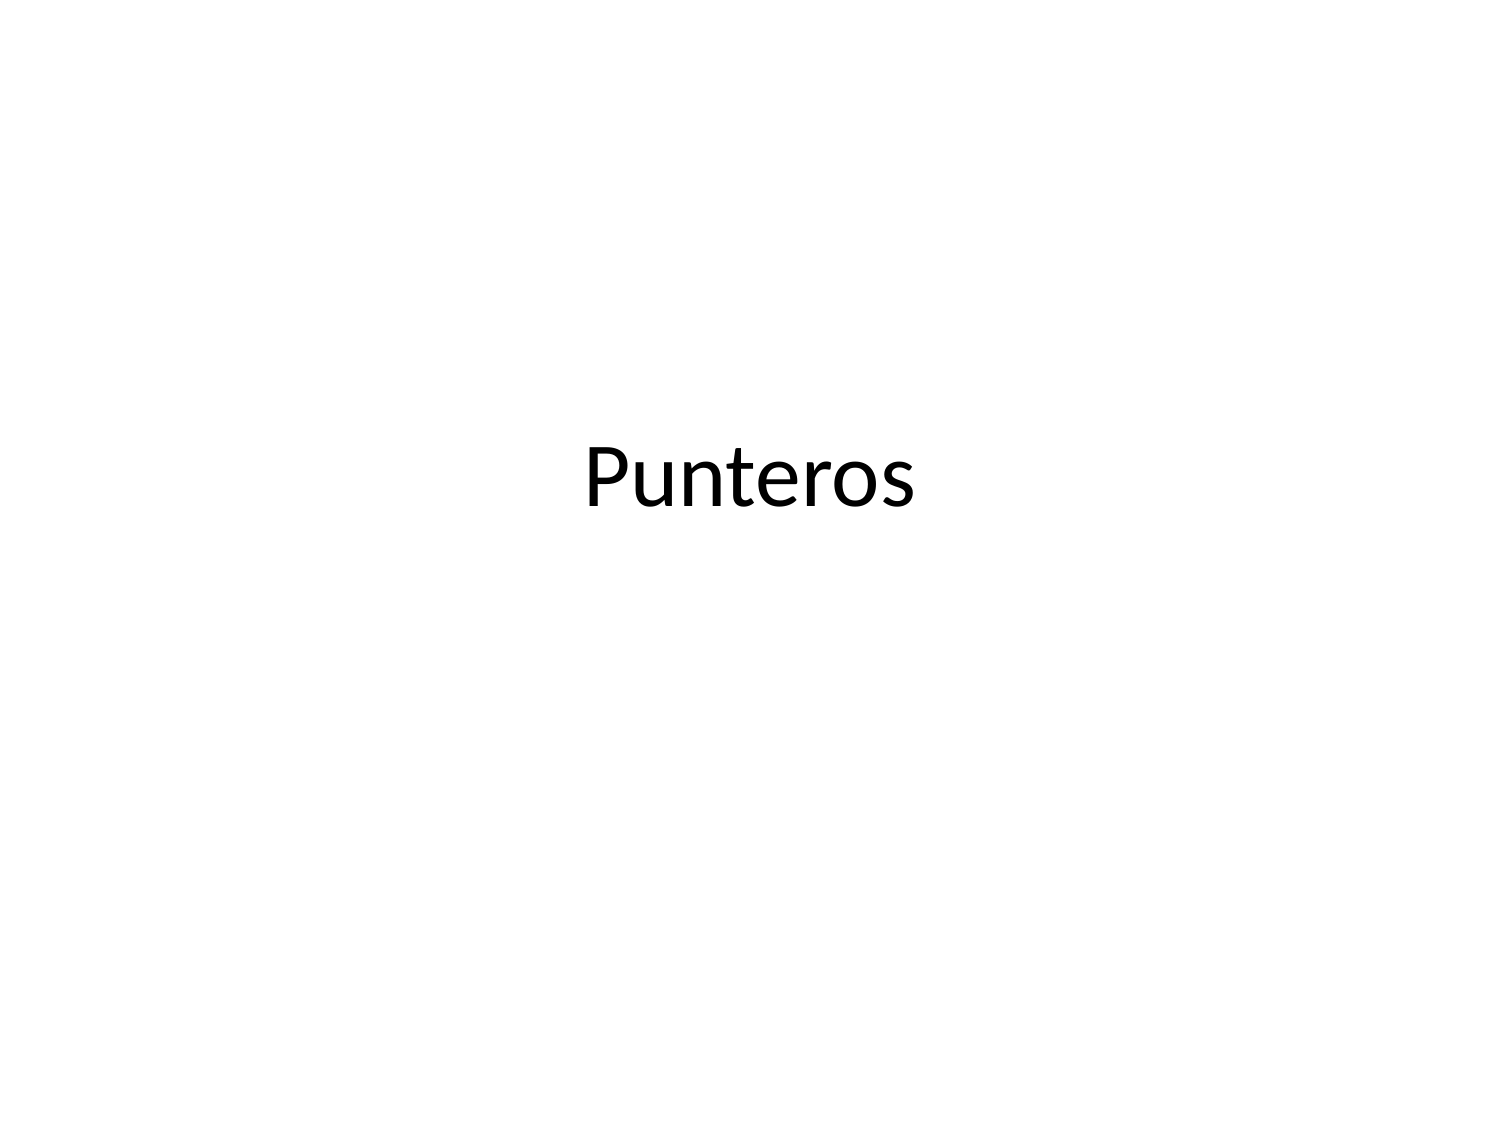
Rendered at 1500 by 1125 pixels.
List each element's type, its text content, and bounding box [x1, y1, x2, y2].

title Punteros [112, 349, 1388, 591]
